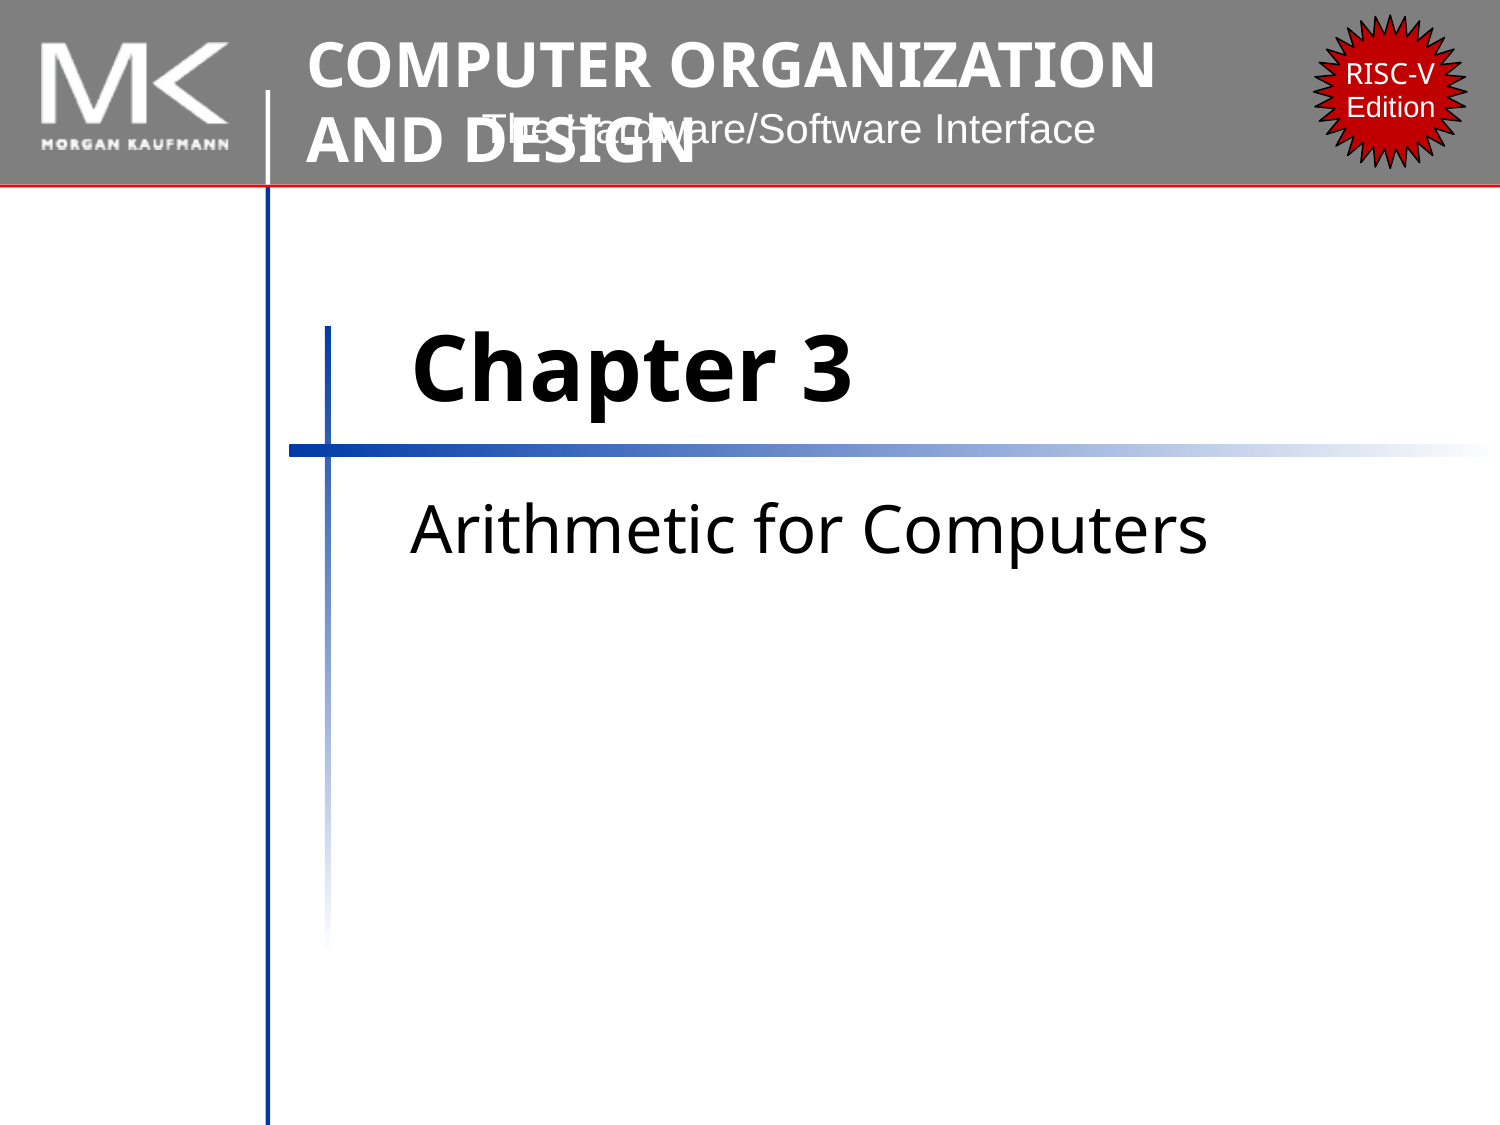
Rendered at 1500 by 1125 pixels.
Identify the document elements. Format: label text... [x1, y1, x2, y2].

title Chapter 3 [395, 302, 1353, 479]
subtitle Arithmetic for Computers [395, 479, 1353, 1125]
picture [41, 42, 231, 150]
